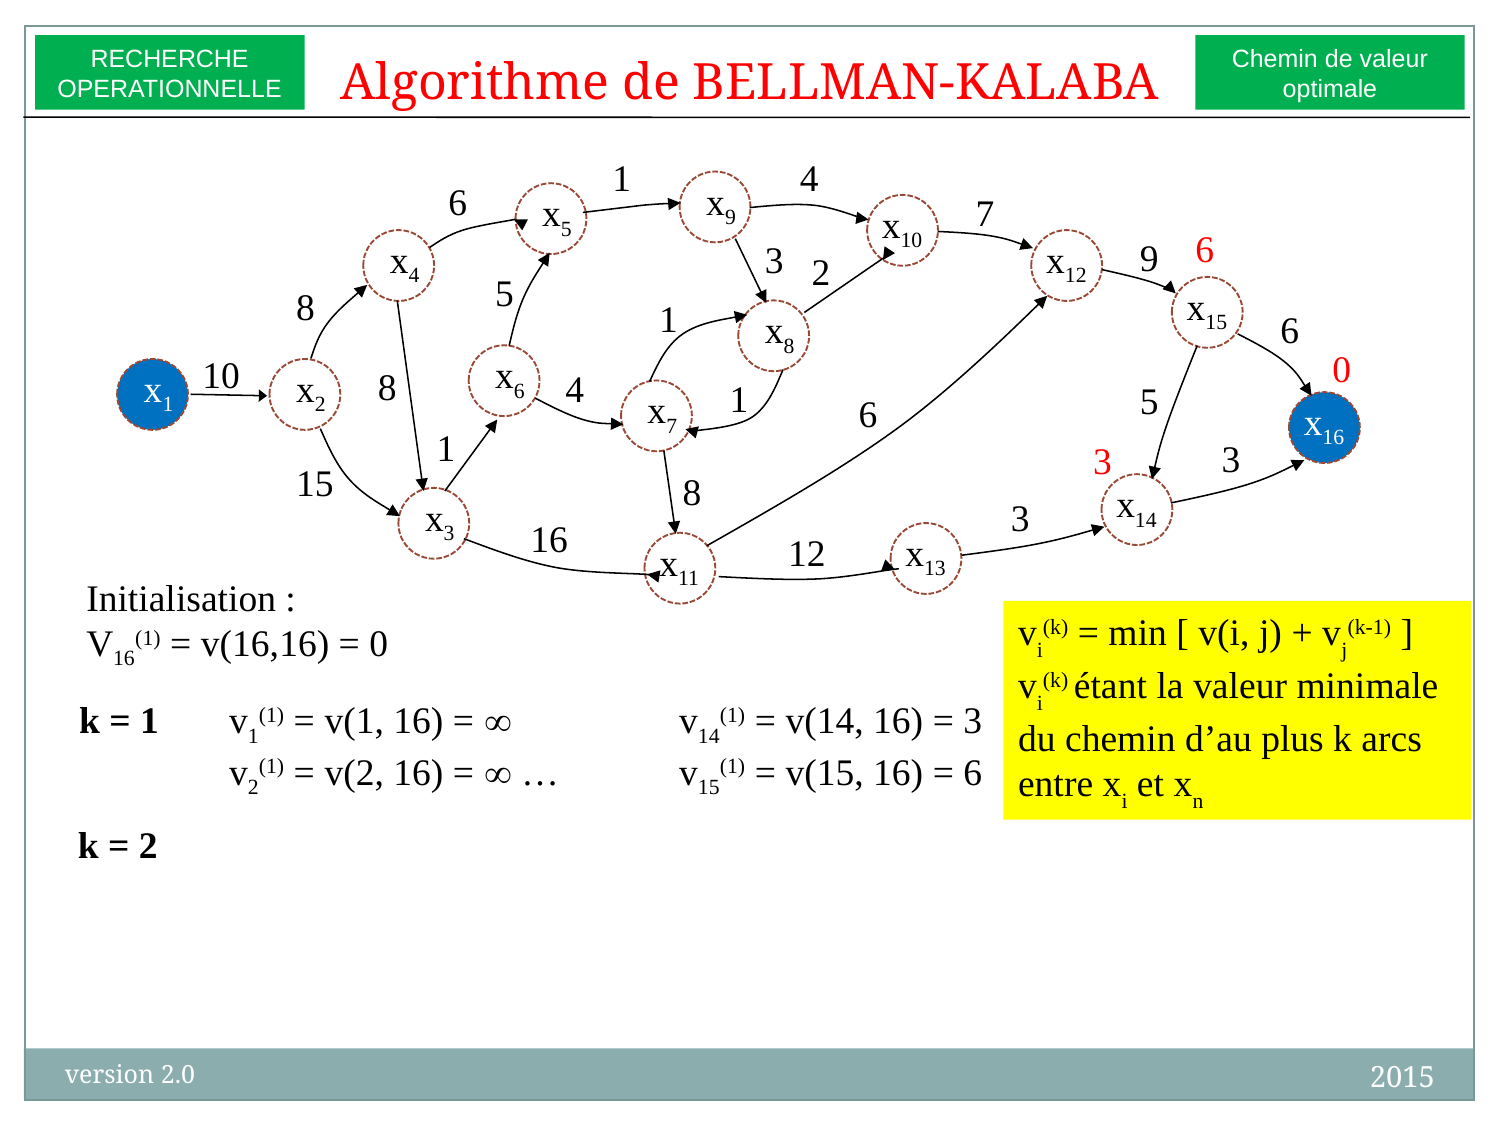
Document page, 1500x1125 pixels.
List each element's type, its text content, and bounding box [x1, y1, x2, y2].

text_box k = 1 v1(1) = v(1, 16) =  v14(1) = v(14, 16) = 3 v2(1) = v(2, 16) =  … v15(1) = v(15, 16) = 6 [64, 689, 1003, 807]
text_box Algorithme de BELLMAN-KALABA [316, 37, 1184, 115]
footer version 2.0 [50, 1051, 638, 1112]
text_box Chemin de valeur optimale [1195, 35, 1465, 110]
text_box RECHERCHE OPERATIONNELLE [35, 35, 305, 110]
text_box Initialisation : V16(1) = v(16,16) = 0 [71, 566, 424, 678]
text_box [116, 146, 1372, 604]
slide_number 2015 [950, 1050, 1450, 1111]
text_box k = 2 [63, 814, 1440, 874]
text_box vi(k) = min [ v(i, j) + vj(k-1) ] vi(k) étant la valeur minimale du chemin d’au plus k arcs entre xi et xn [1003, 600, 1472, 820]
